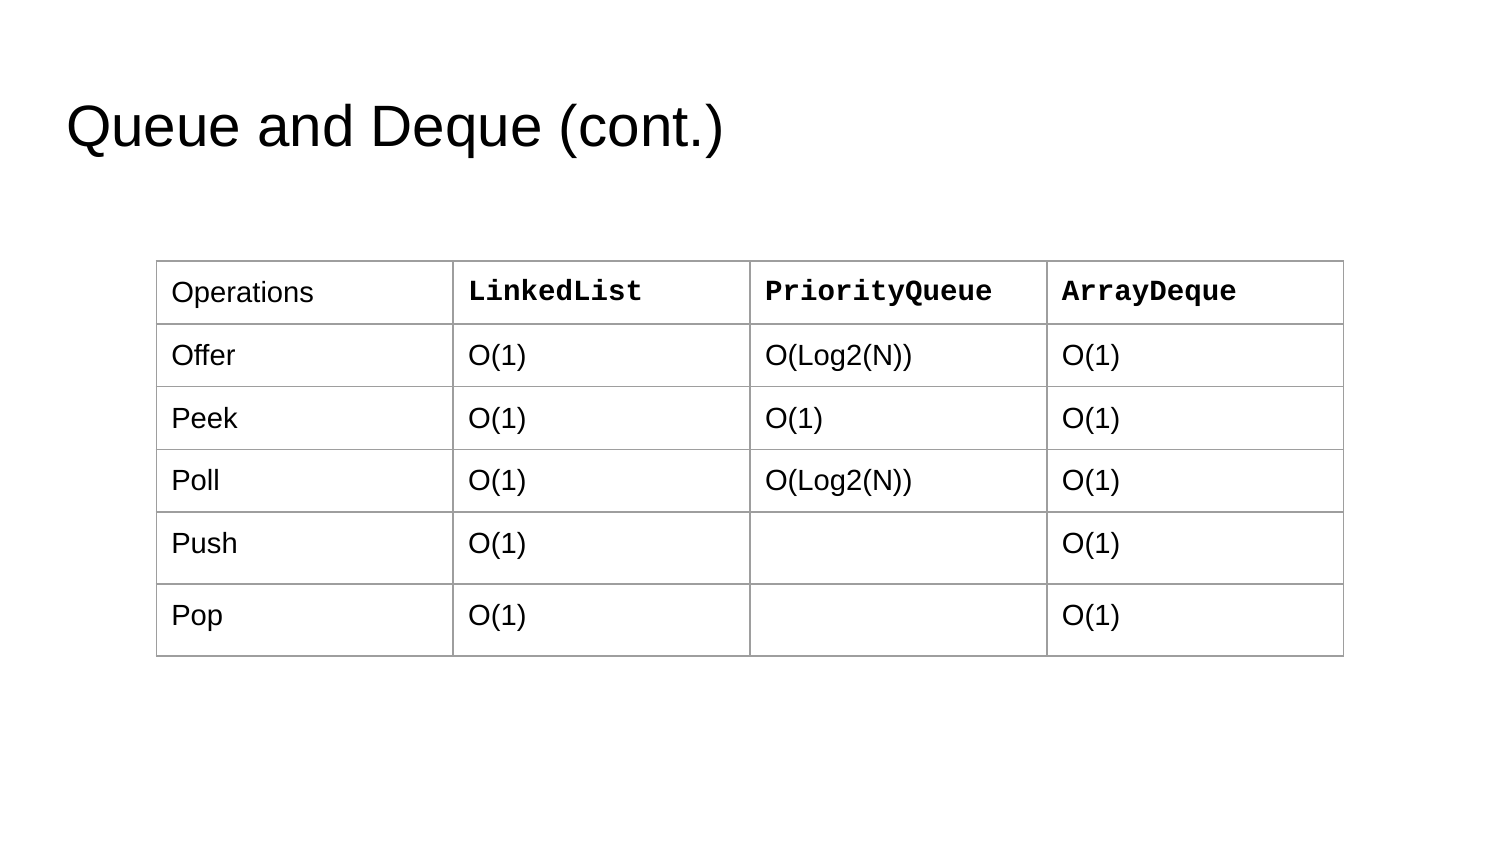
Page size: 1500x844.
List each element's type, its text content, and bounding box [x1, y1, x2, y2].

table_cell Peek [157, 387, 452, 449]
table_cell O(1) [1048, 450, 1343, 511]
title Queue and Deque (cont.) [51, 72, 1449, 167]
table_cell Poll [157, 450, 452, 511]
table_cell O(1) [454, 450, 749, 511]
table_cell O(1) [454, 513, 749, 583]
table_cell O(Log2(N)) [751, 325, 1046, 386]
table_header PriorityQueue [751, 262, 1046, 323]
table_cell O(1) [1048, 585, 1343, 655]
table_cell [751, 513, 1046, 583]
table_cell Pop [157, 585, 452, 655]
table_cell O(1) [454, 325, 749, 386]
table_header LinkedList [454, 262, 749, 323]
table_cell O(1) [1048, 325, 1343, 386]
table_cell Offer [157, 325, 452, 386]
table_cell O(1) [1048, 387, 1343, 449]
table_cell [751, 585, 1046, 655]
table_cell O(1) [1048, 513, 1343, 583]
table_cell O(1) [454, 387, 749, 449]
table_cell O(Log2(N)) [751, 450, 1046, 511]
table_cell O(1) [454, 585, 749, 655]
table_cell Push [157, 513, 452, 583]
table_header ArrayDeque [1048, 262, 1343, 323]
table_cell O(1) [751, 387, 1046, 449]
table_header Operations [157, 262, 452, 323]
